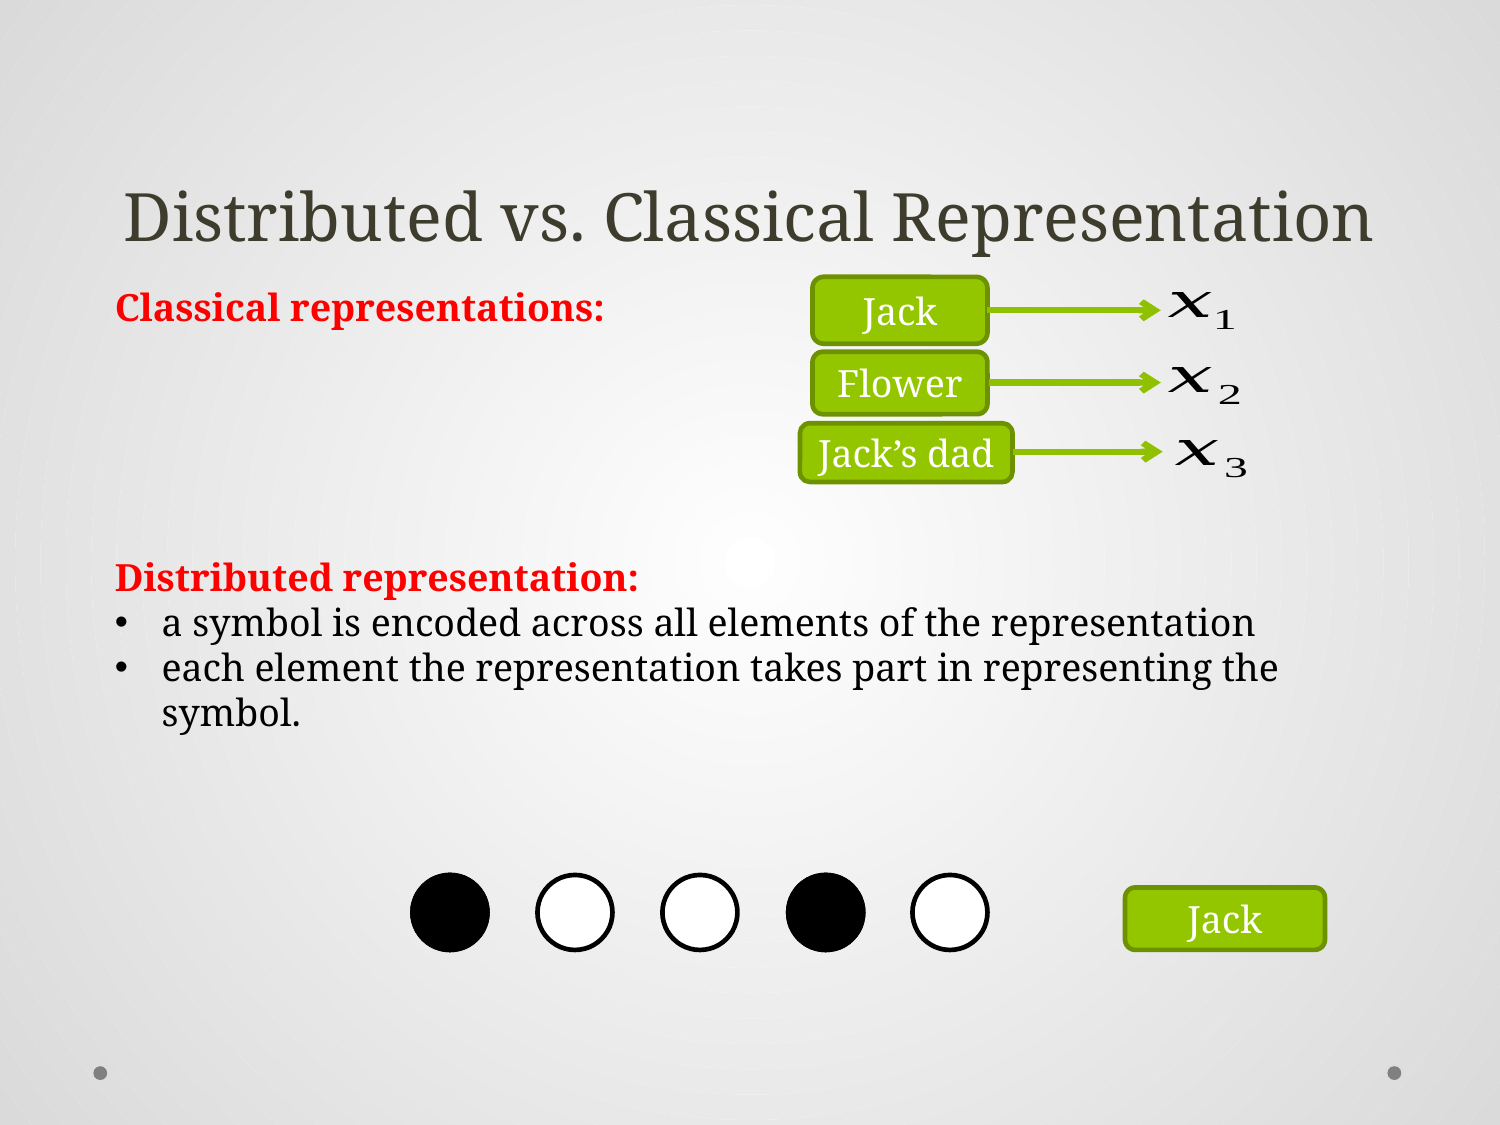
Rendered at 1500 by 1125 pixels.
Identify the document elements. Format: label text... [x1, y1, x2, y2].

text_box Jack [810, 274, 990, 347]
text_box [535, 872, 615, 953]
text_box [410, 872, 490, 953]
text_box [785, 872, 866, 953]
title Distributed vs. Classical Representation [75, 0, 1425, 263]
text_box Flower [810, 349, 990, 417]
text_box Jack [1122, 885, 1328, 953]
text_box [660, 872, 740, 953]
text_box [910, 872, 990, 953]
text_box Classical representations: Distributed representation: a symbol is encoded across all elements of the representation each element the representation takes part in representing the symbol. [99, 276, 1413, 787]
text_box Jack’s dad [797, 420, 1015, 485]
